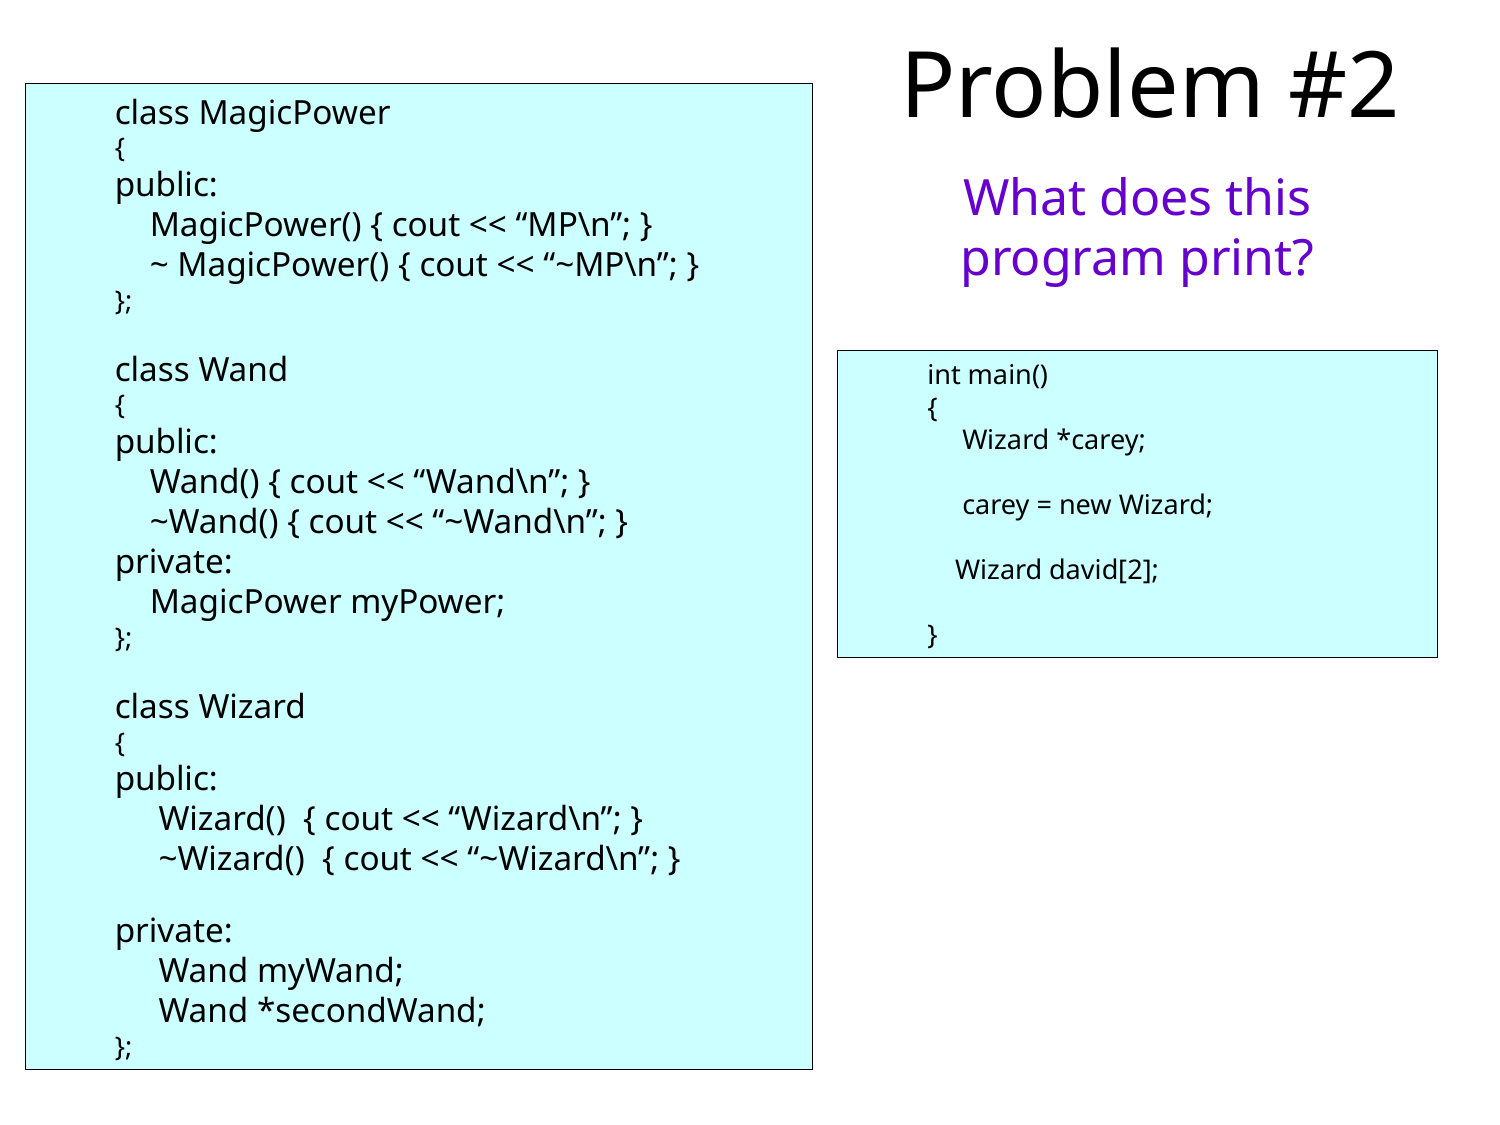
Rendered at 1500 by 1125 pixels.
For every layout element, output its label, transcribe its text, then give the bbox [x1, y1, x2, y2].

text_box class MagicPower { public: MagicPower() { cout << “MP\n”; } ~ MagicPower() { cout << “~MP\n”; } }; class Wand { public: Wand() { cout << “Wand\n”; } ~Wand() { cout << “~Wand\n”; } private: MagicPower myPower; }; class Wizard { public: Wizard() { cout << “Wizard\n”; } ~Wizard() { cout << “~Wizard\n”; } private: Wand myWand; Wand *secondWand; }; [24, 83, 813, 1070]
text_box What does this program print? [849, 157, 1425, 293]
title Problem #2 [525, 0, 1500, 175]
text_box int main() { Wizard *carey; carey = new Wizard; Wizard david[2]; } [837, 350, 1438, 658]
